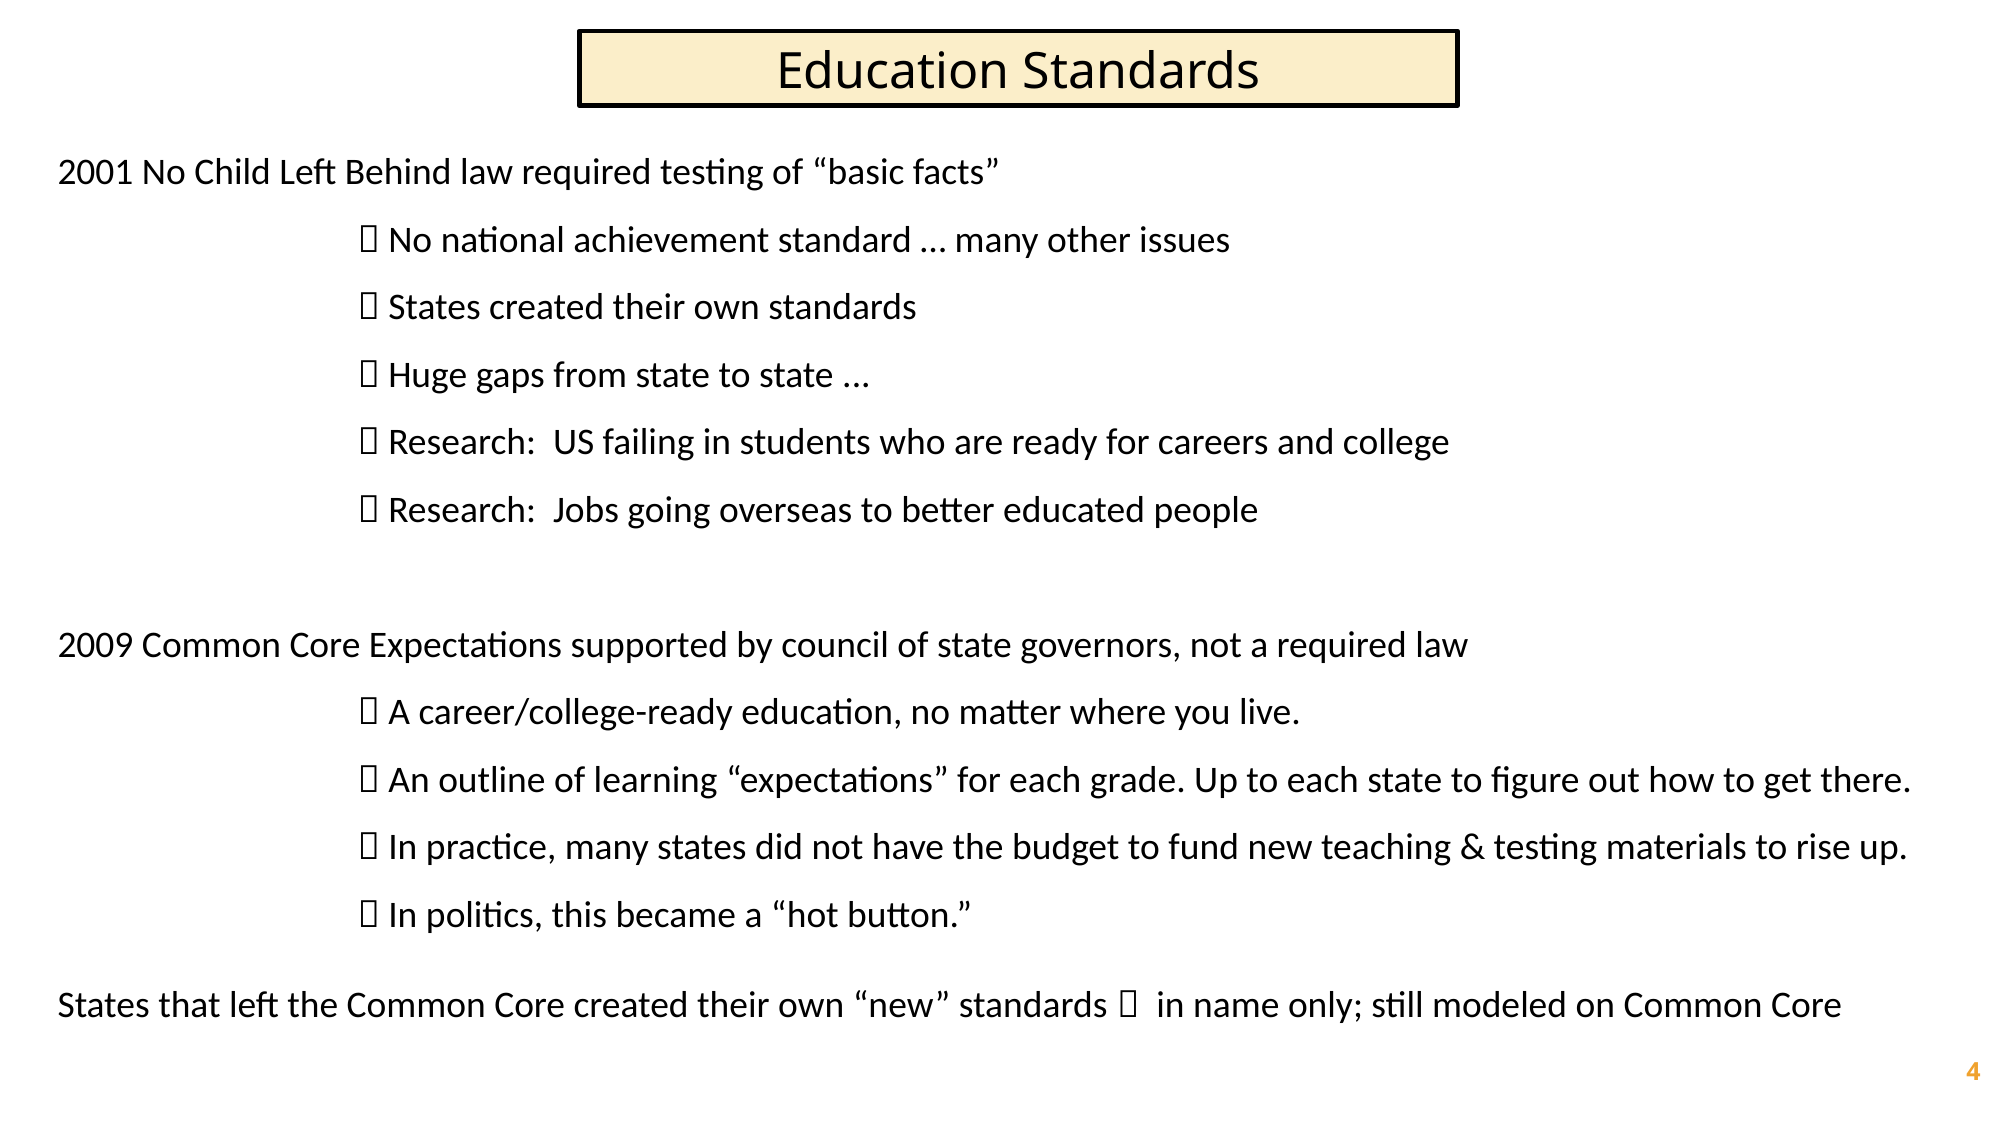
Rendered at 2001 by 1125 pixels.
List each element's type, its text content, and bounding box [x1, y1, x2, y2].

text_box 2001 No Child Left Behind law required testing of “basic facts”  No national achievement standard … many other issues  States created their own standards  Huge gaps from state to state ...  Research: US failing in students who are ready for careers and college  Research: Jobs going overseas to better educated people 2009 Common Core Expectations supported by council of state governors, not a required law  A career/college-ready education, no matter where you live.  An outline of learning “expectations” for each grade. Up to each state to figure out how to get there.  In practice, many states did not have the budget to fund new teaching & testing materials to rise up.  In politics, this became a “hot button.” States that left the Common Core created their own “new” standards  in name only; still modeled on Common Core [42, 139, 1944, 1032]
slide_number 4 [1744, 1042, 1996, 1103]
text_box Education Standards [579, 31, 1458, 106]
